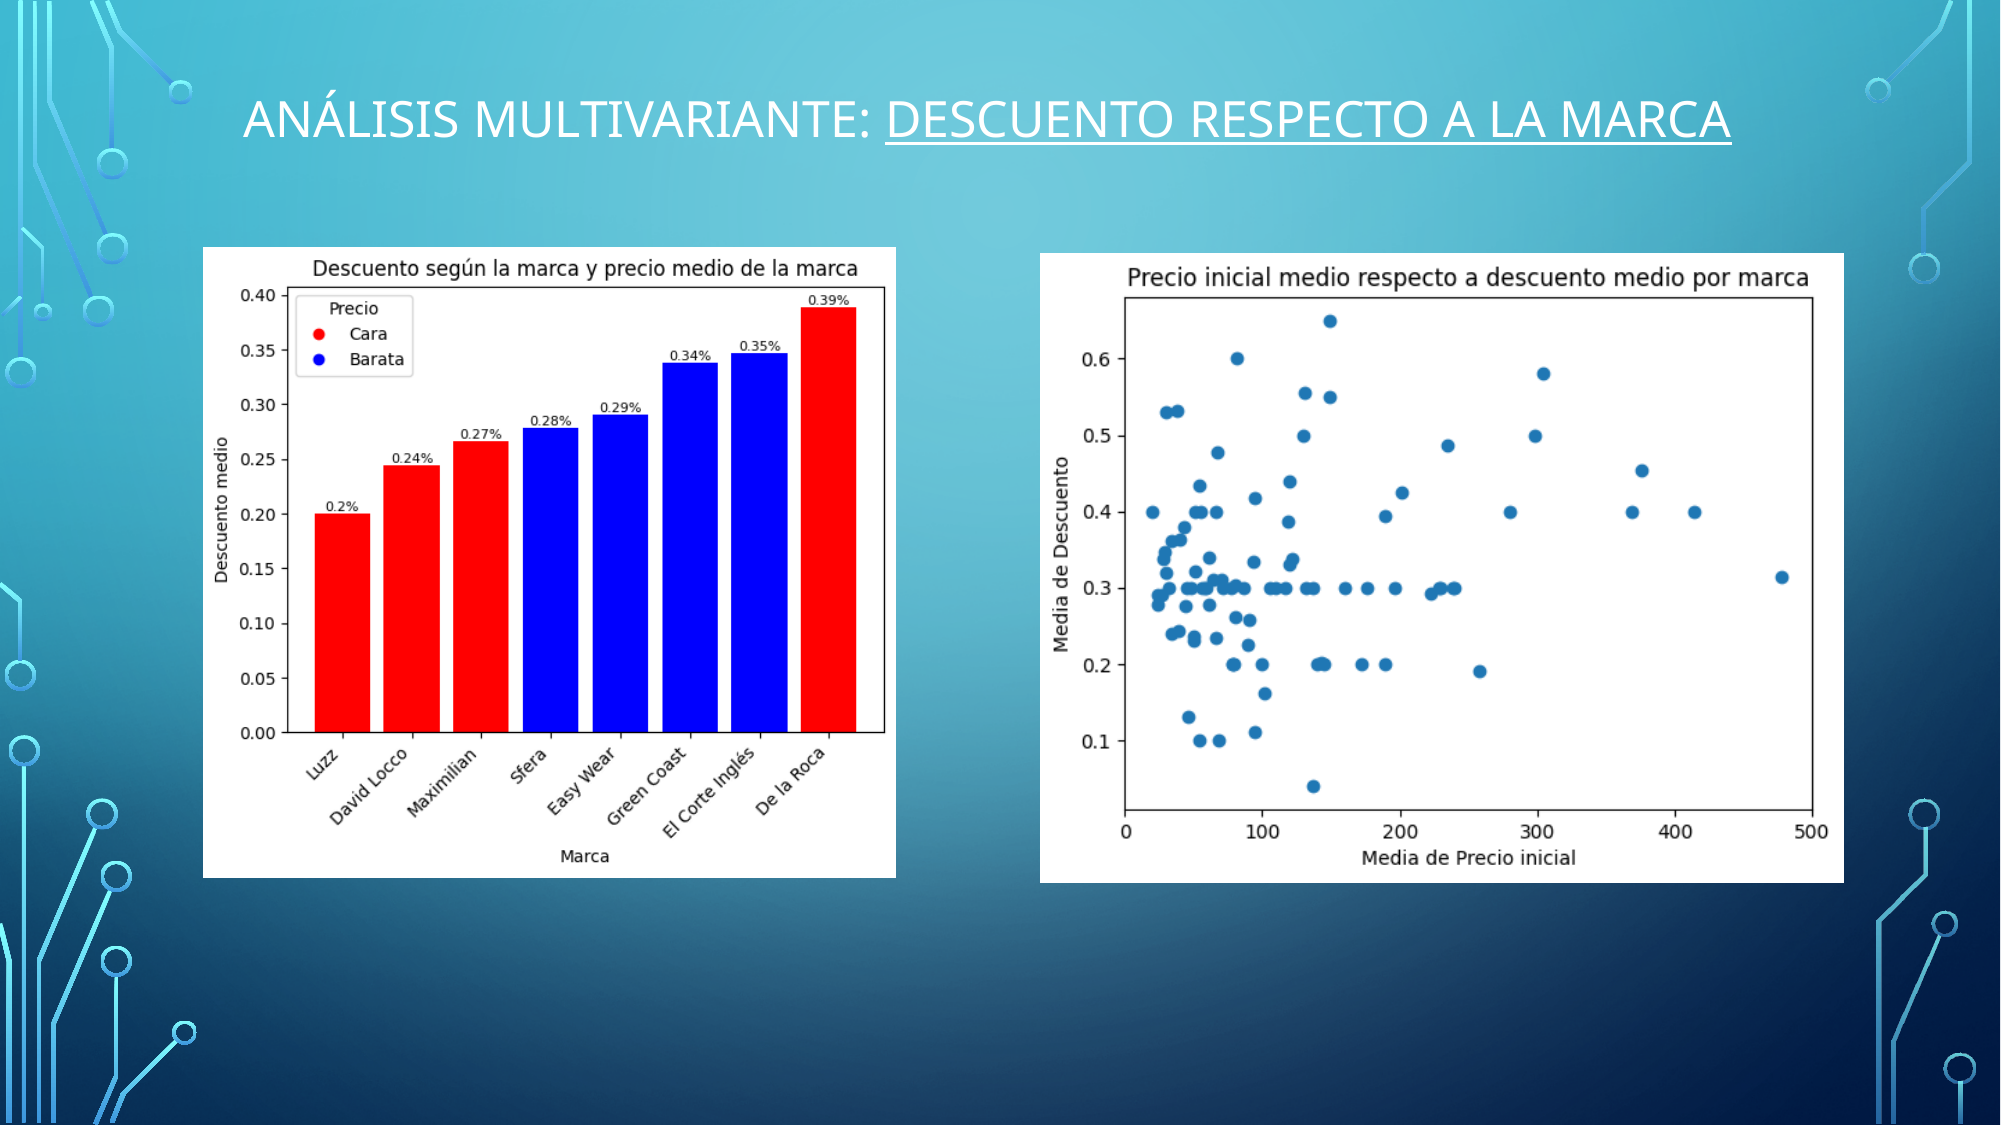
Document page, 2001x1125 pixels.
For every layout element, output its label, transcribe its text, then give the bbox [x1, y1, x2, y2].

picture [1040, 252, 1844, 884]
text_box ANÁLISIS MULTIVARIANTE: DESCUENTO RESPECTO A LA MARCA [228, 80, 1955, 156]
picture [203, 246, 896, 878]
